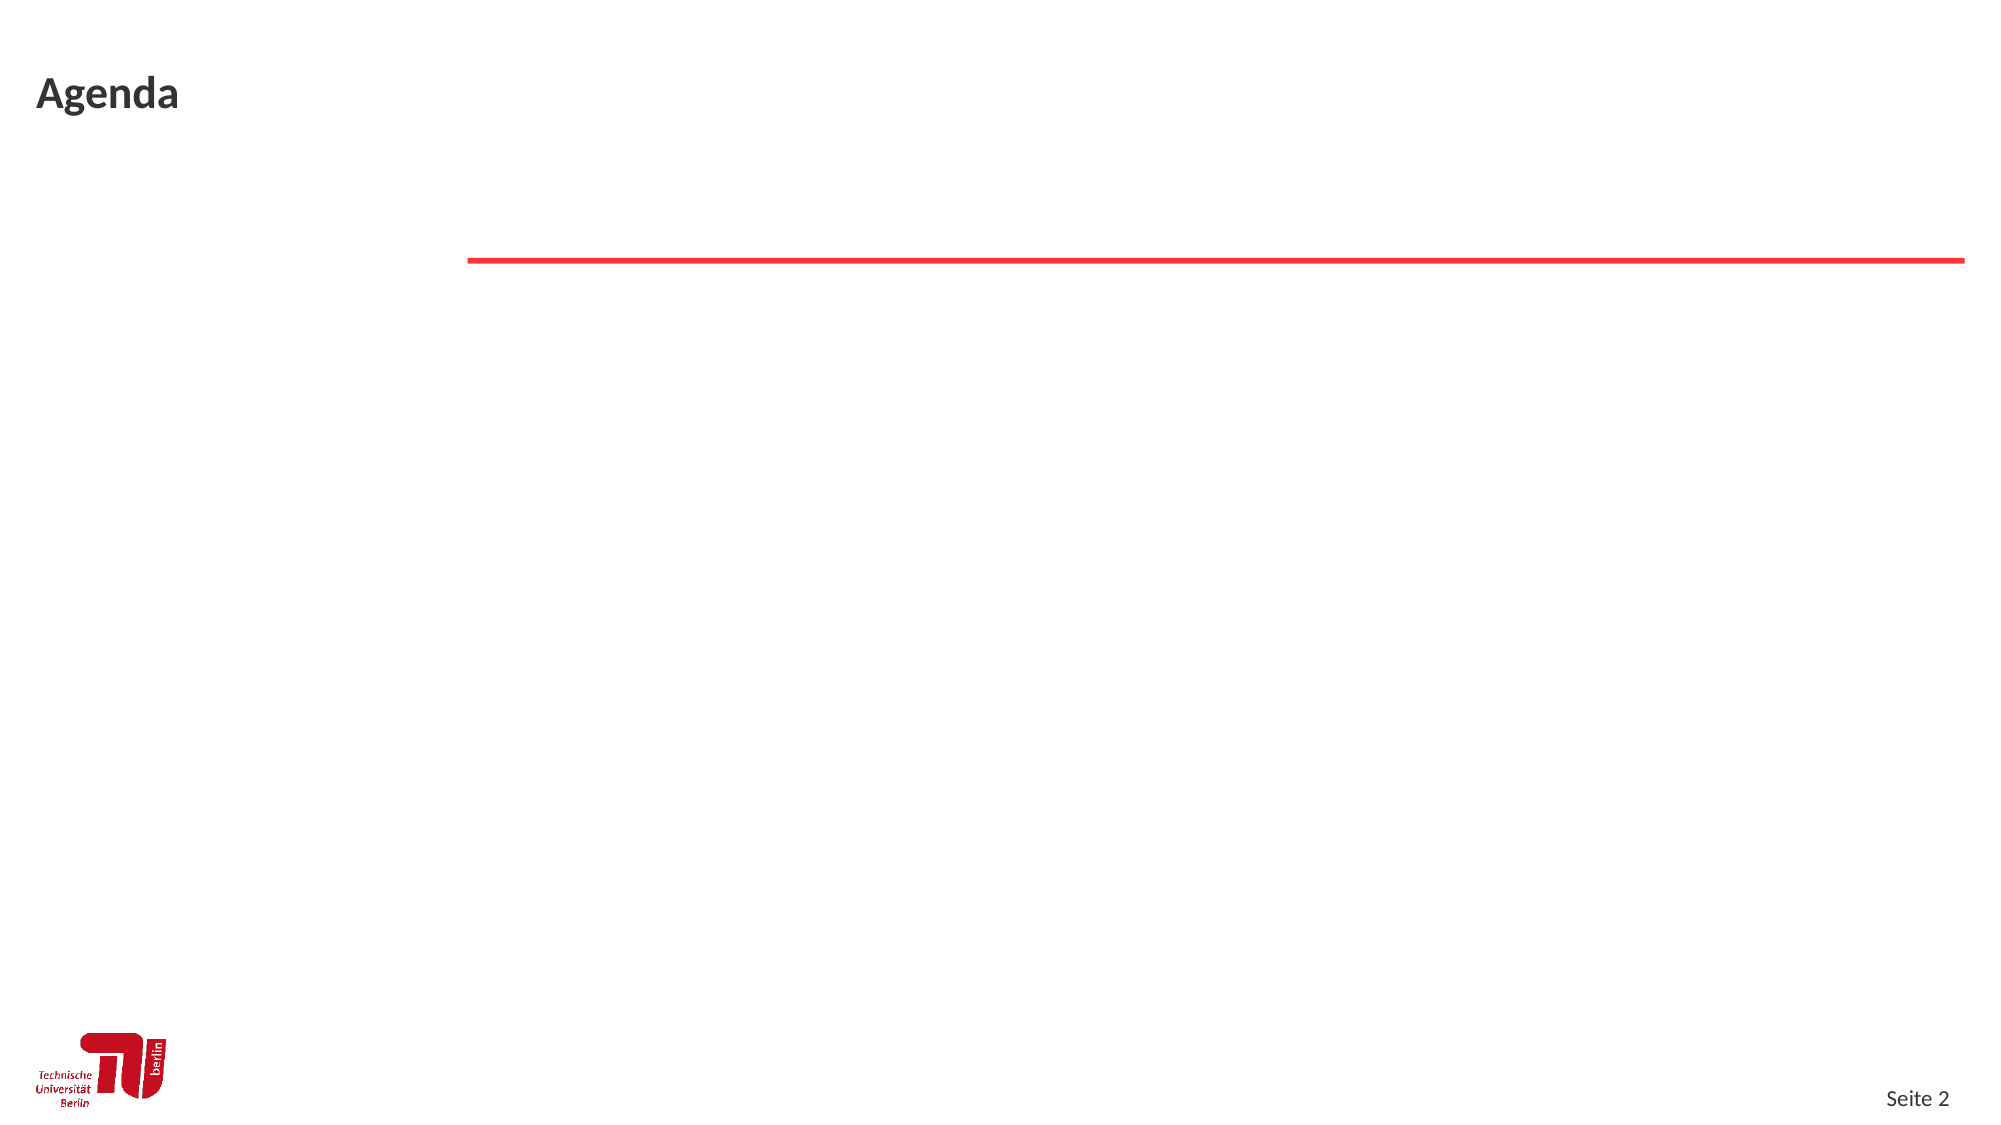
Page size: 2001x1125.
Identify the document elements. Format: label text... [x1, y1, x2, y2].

picture [36, 1033, 166, 1107]
title Agenda [35, 0, 1956, 119]
